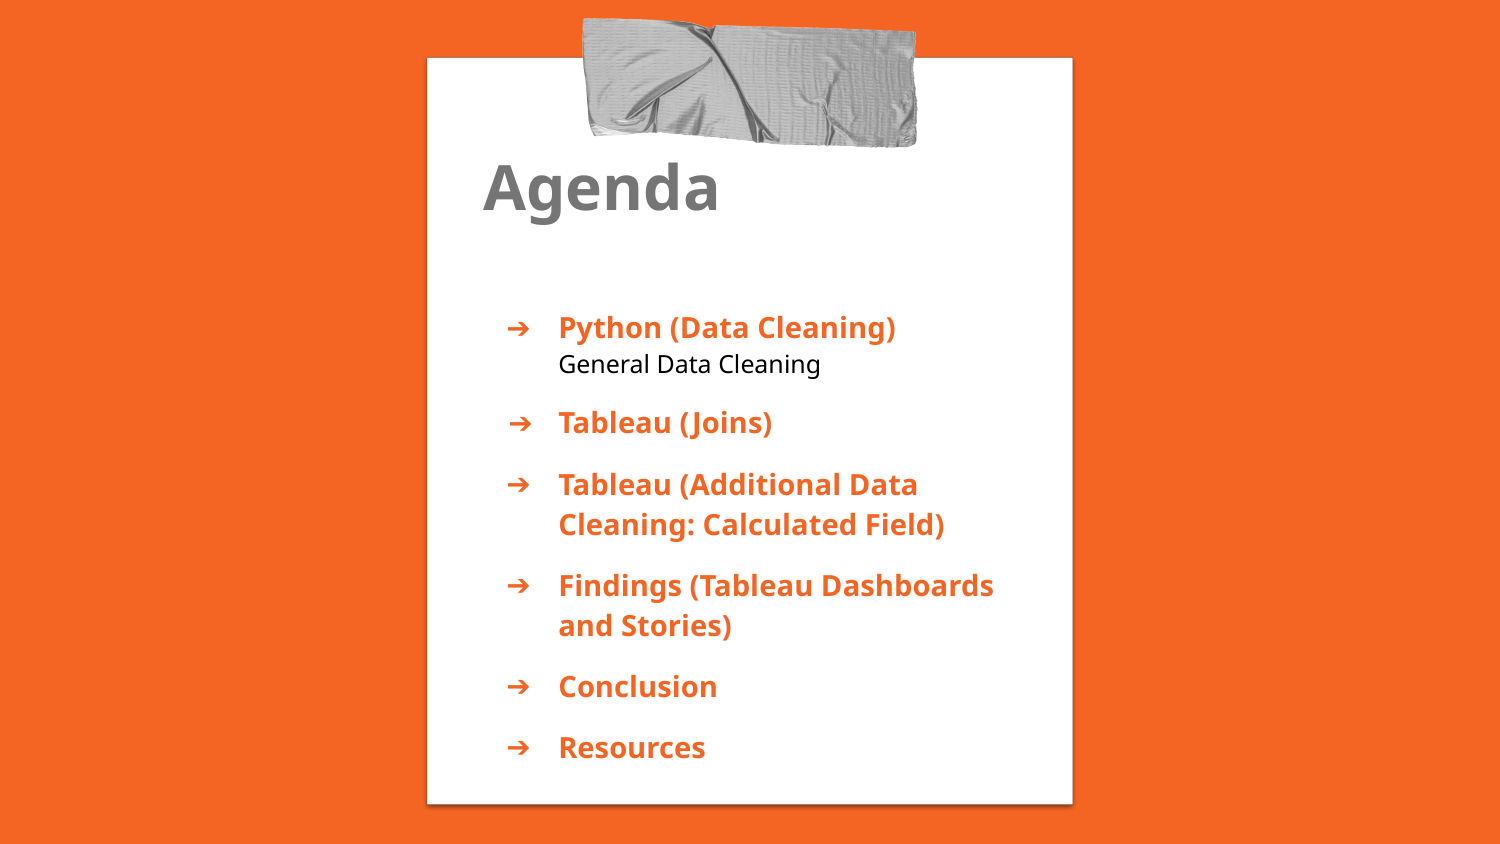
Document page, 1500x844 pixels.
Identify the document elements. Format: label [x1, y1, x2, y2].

picture [400, 16, 1100, 835]
